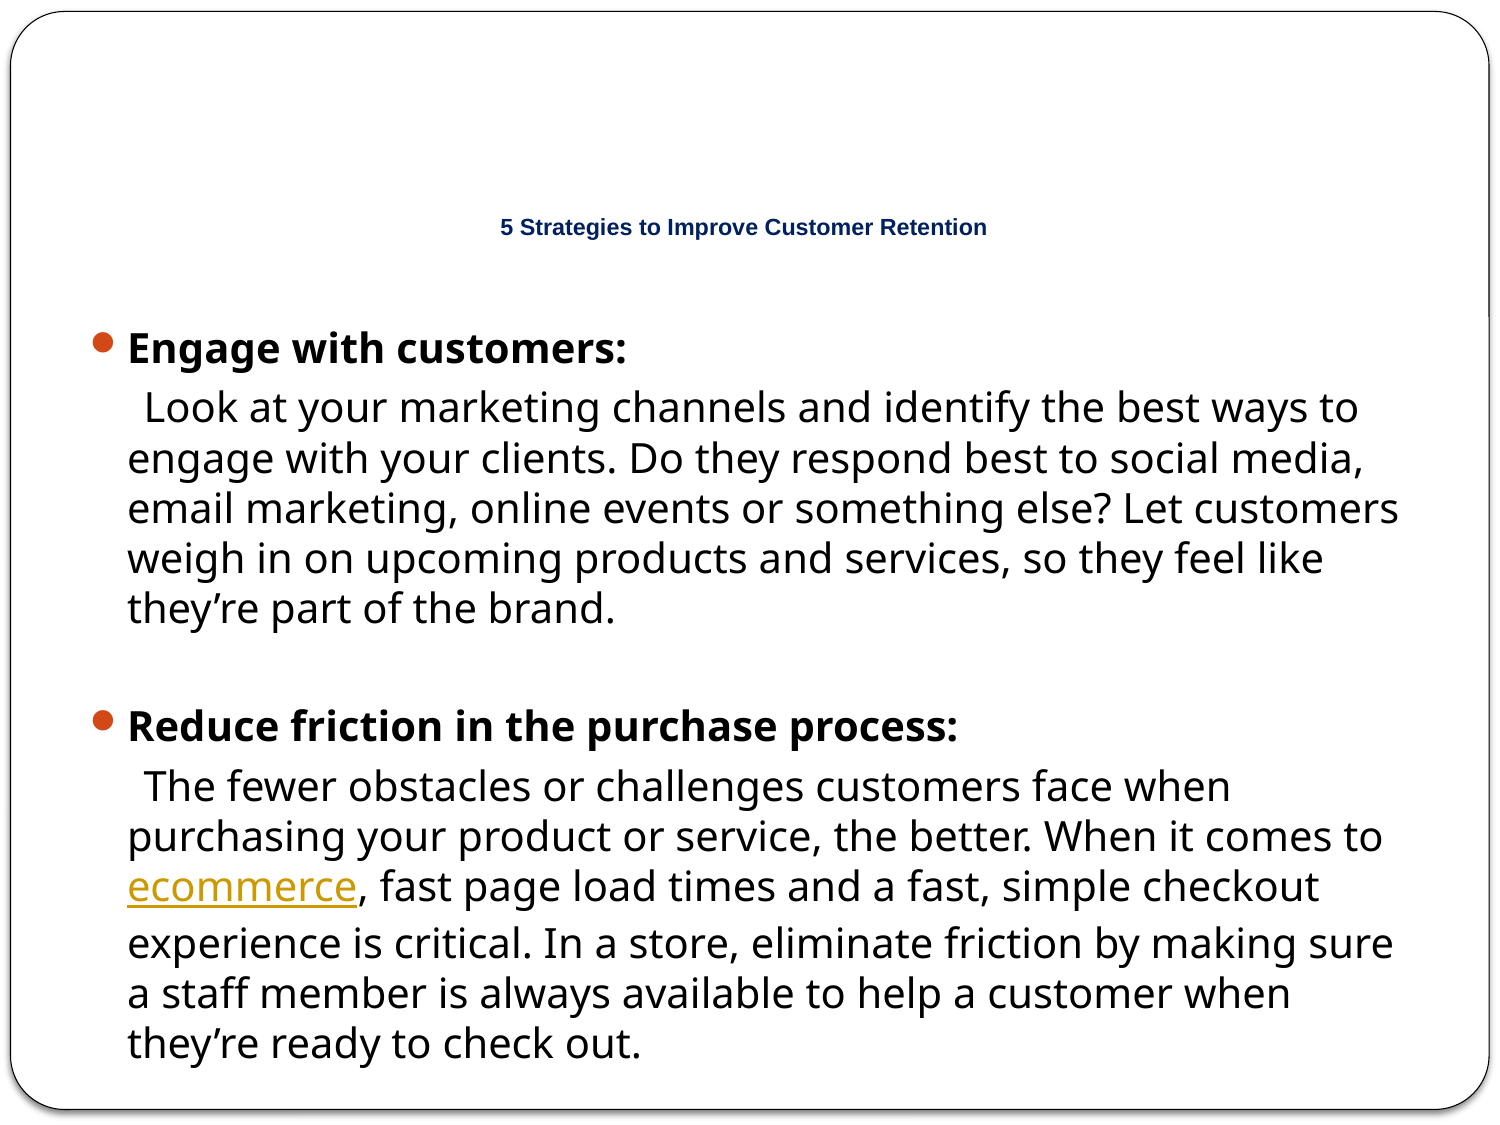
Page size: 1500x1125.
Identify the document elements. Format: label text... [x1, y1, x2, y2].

list Engage with customers: Look at your marketing channels and identify the best ways to engage with your clients. Do they respond best to social media, email marketing, online events or something else? Let customers weigh in on upcoming products and services, so they feel like they’re part of the brand. Reduce friction in the purchase process: The fewer obstacles or challenges customers face when purchasing your product or service, the better. When it comes to ecommerce, fast page load times and a fast, simple checkout experience is critical. In a store, eliminate friction by making sure a staff member is always available to help a customer when they’re ready to check out. [75, 314, 1425, 1083]
title 5 Strategies to Improve Customer Retention [29, 90, 1459, 256]
